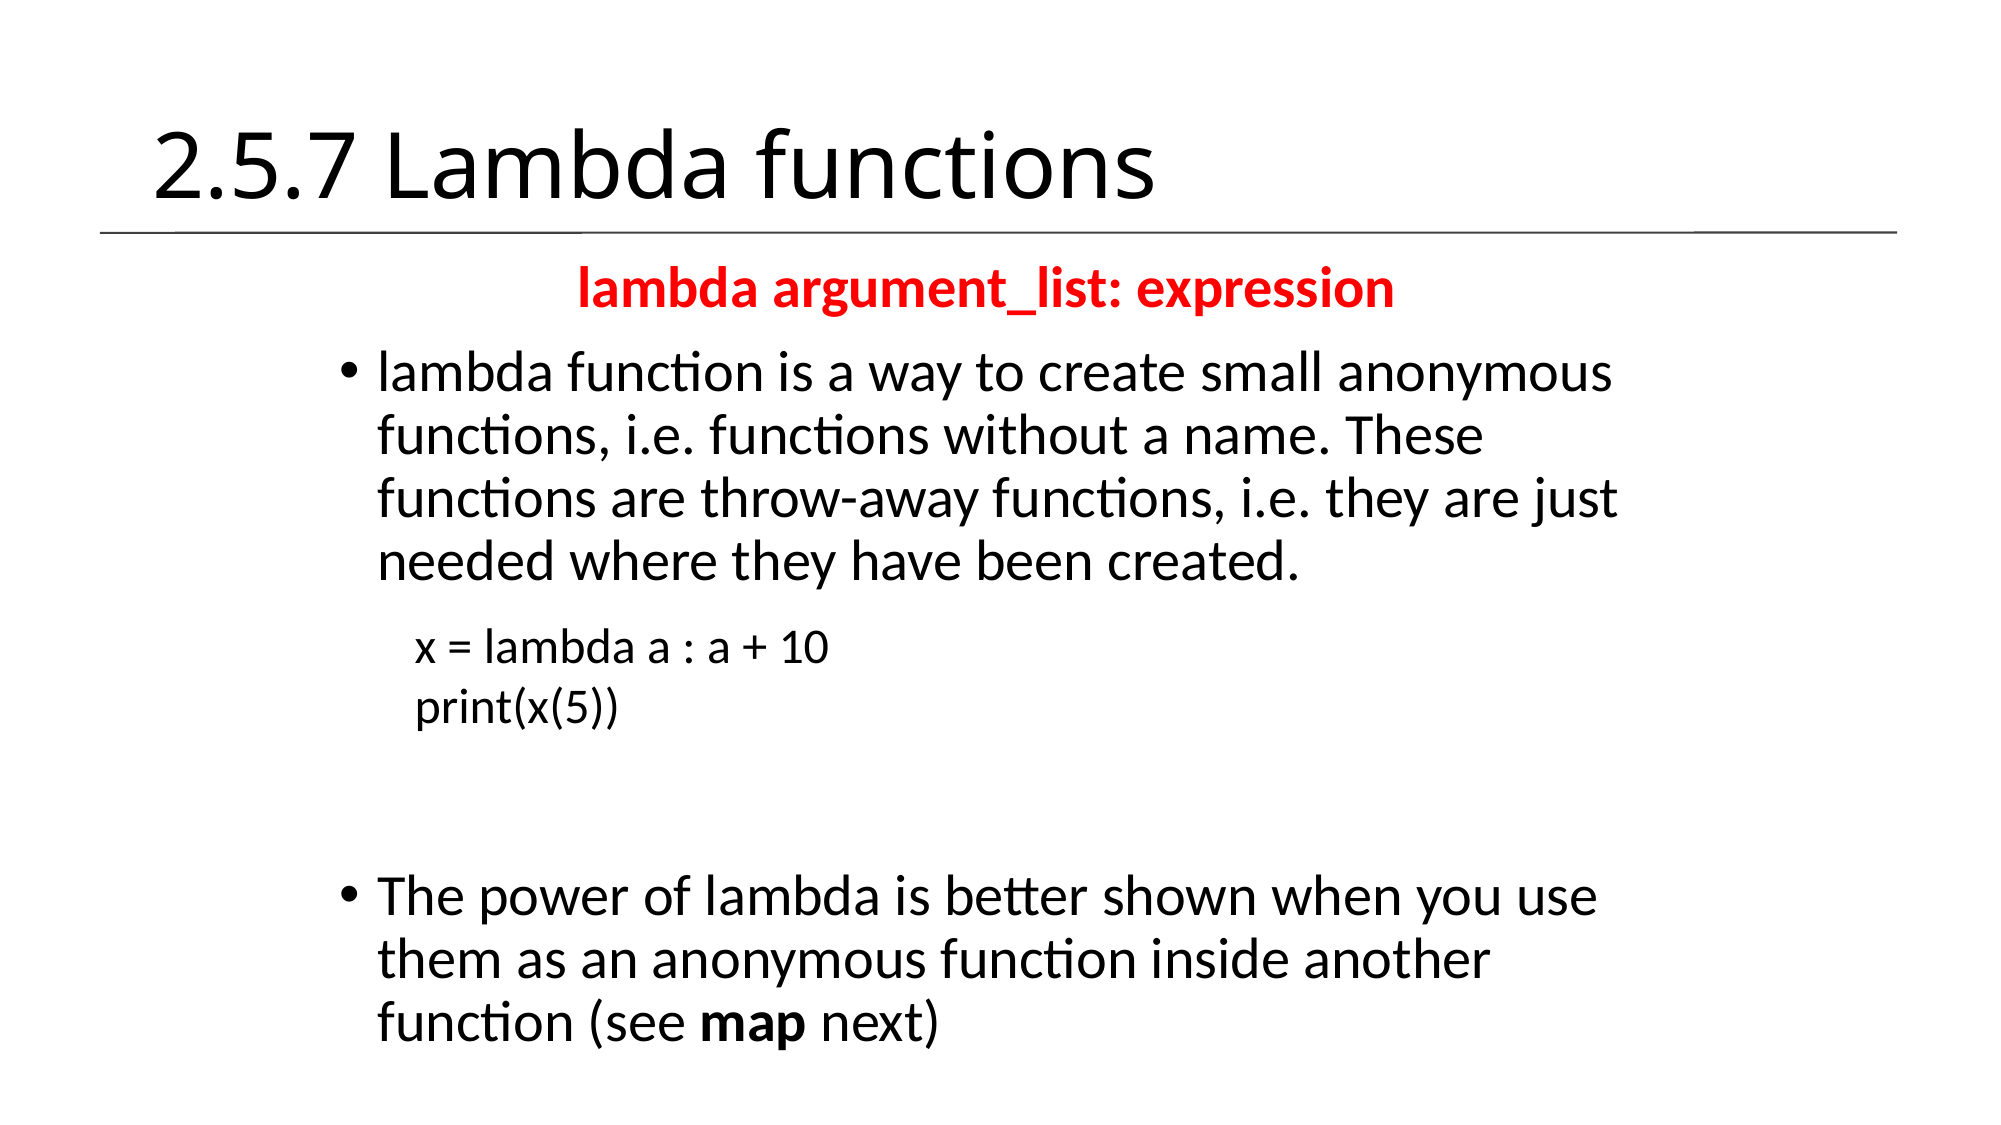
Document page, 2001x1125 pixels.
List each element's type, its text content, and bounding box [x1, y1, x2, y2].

title 2.5.7 Lambda functions [137, 59, 1863, 278]
list lambda argument_list: expression lambda function is a way to create small anonymous functions, i.e. functions without a name. These functions are throw-away functions, i.e. they are just needed where they have been created. The power of lambda is better shown when you use them as an anonymous function inside another function (see map next) [324, 249, 1675, 325]
text_box x = lambda a : a + 10 print(x(5)) [399, 606, 1675, 742]
